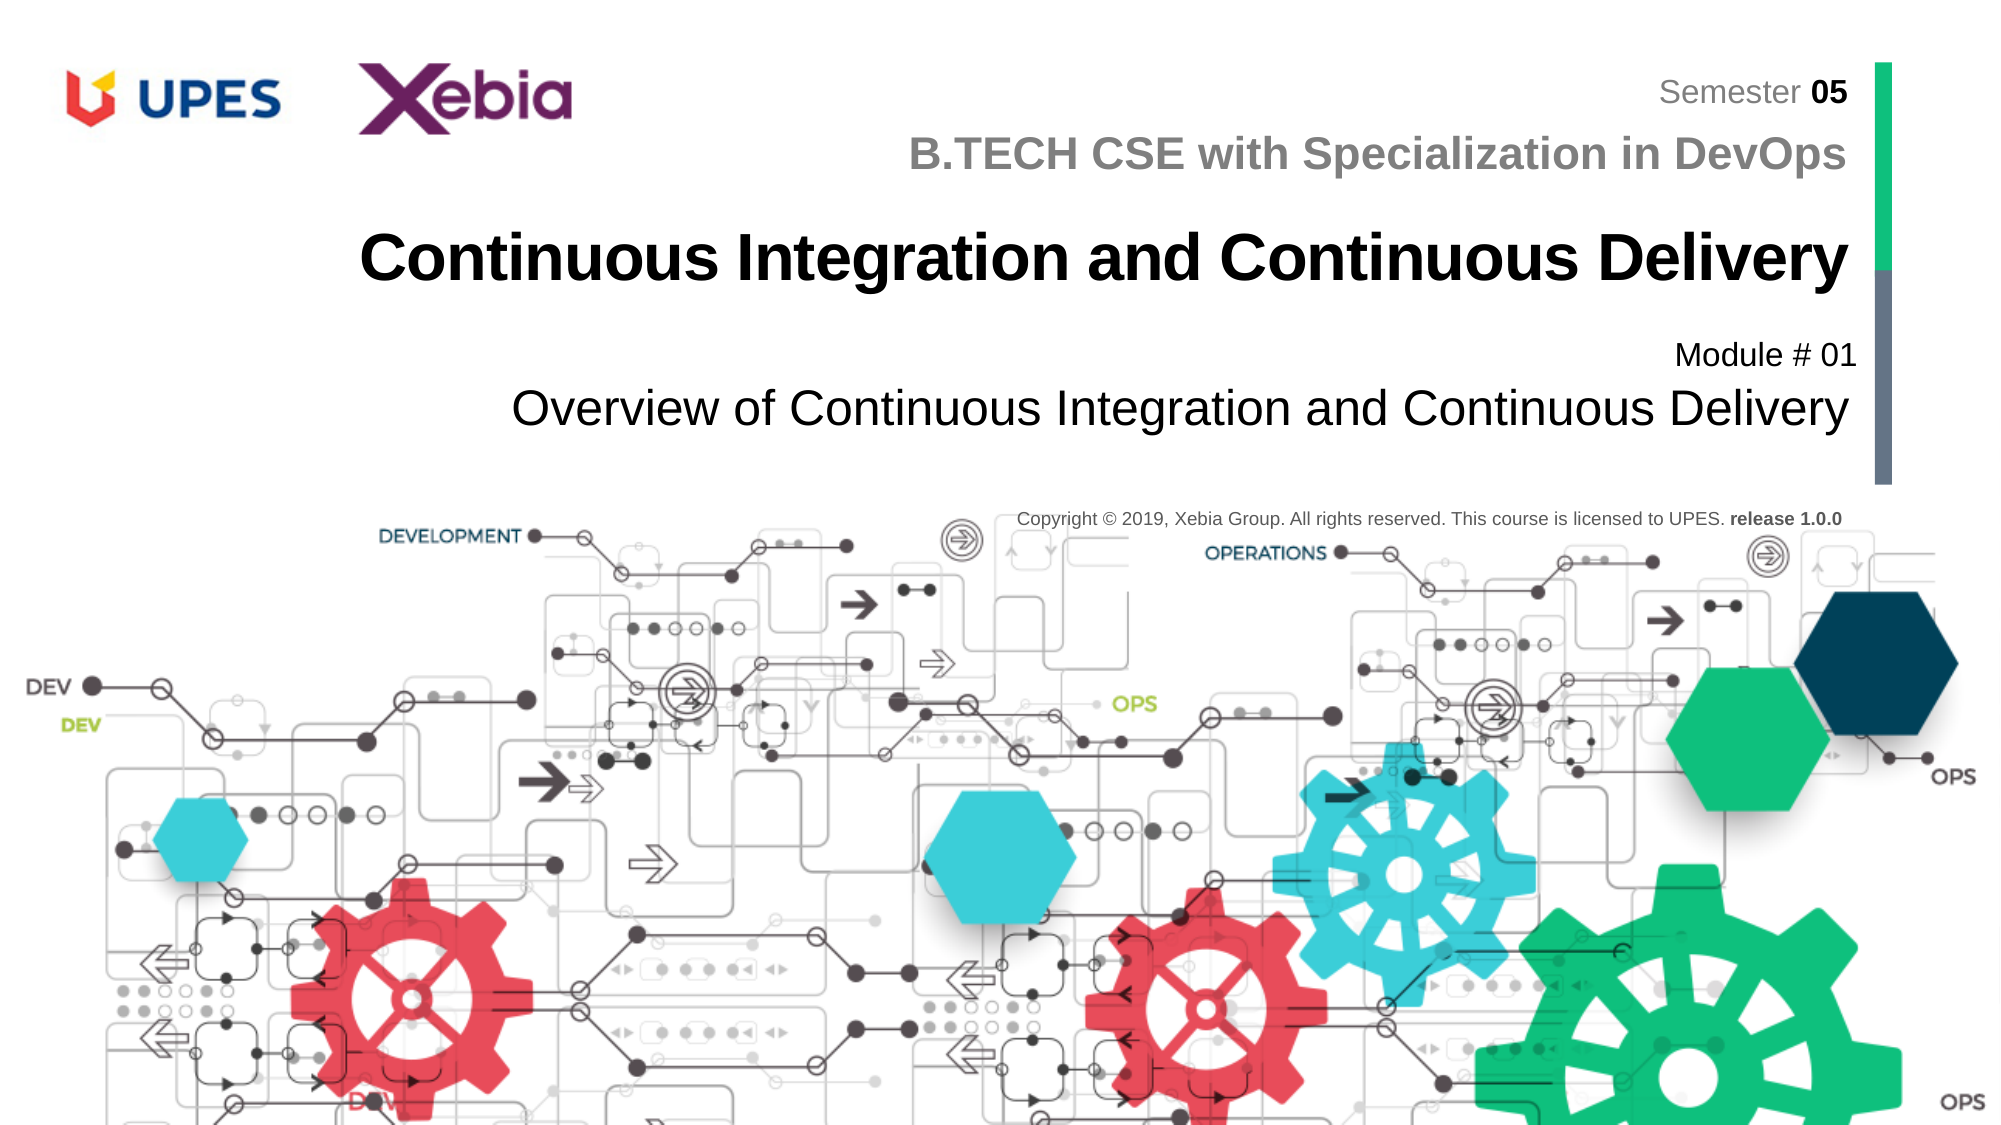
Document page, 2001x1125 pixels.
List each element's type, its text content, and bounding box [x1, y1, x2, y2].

list Continuous Integration and Continuous Delivery [259, 166, 1864, 341]
picture [0, 0, 2000, 1125]
list Overview of Continuous Integration and Continuous Delivery [333, 367, 1866, 483]
list B.TECH CSE with Specialization in DevOps [800, 115, 1863, 187]
